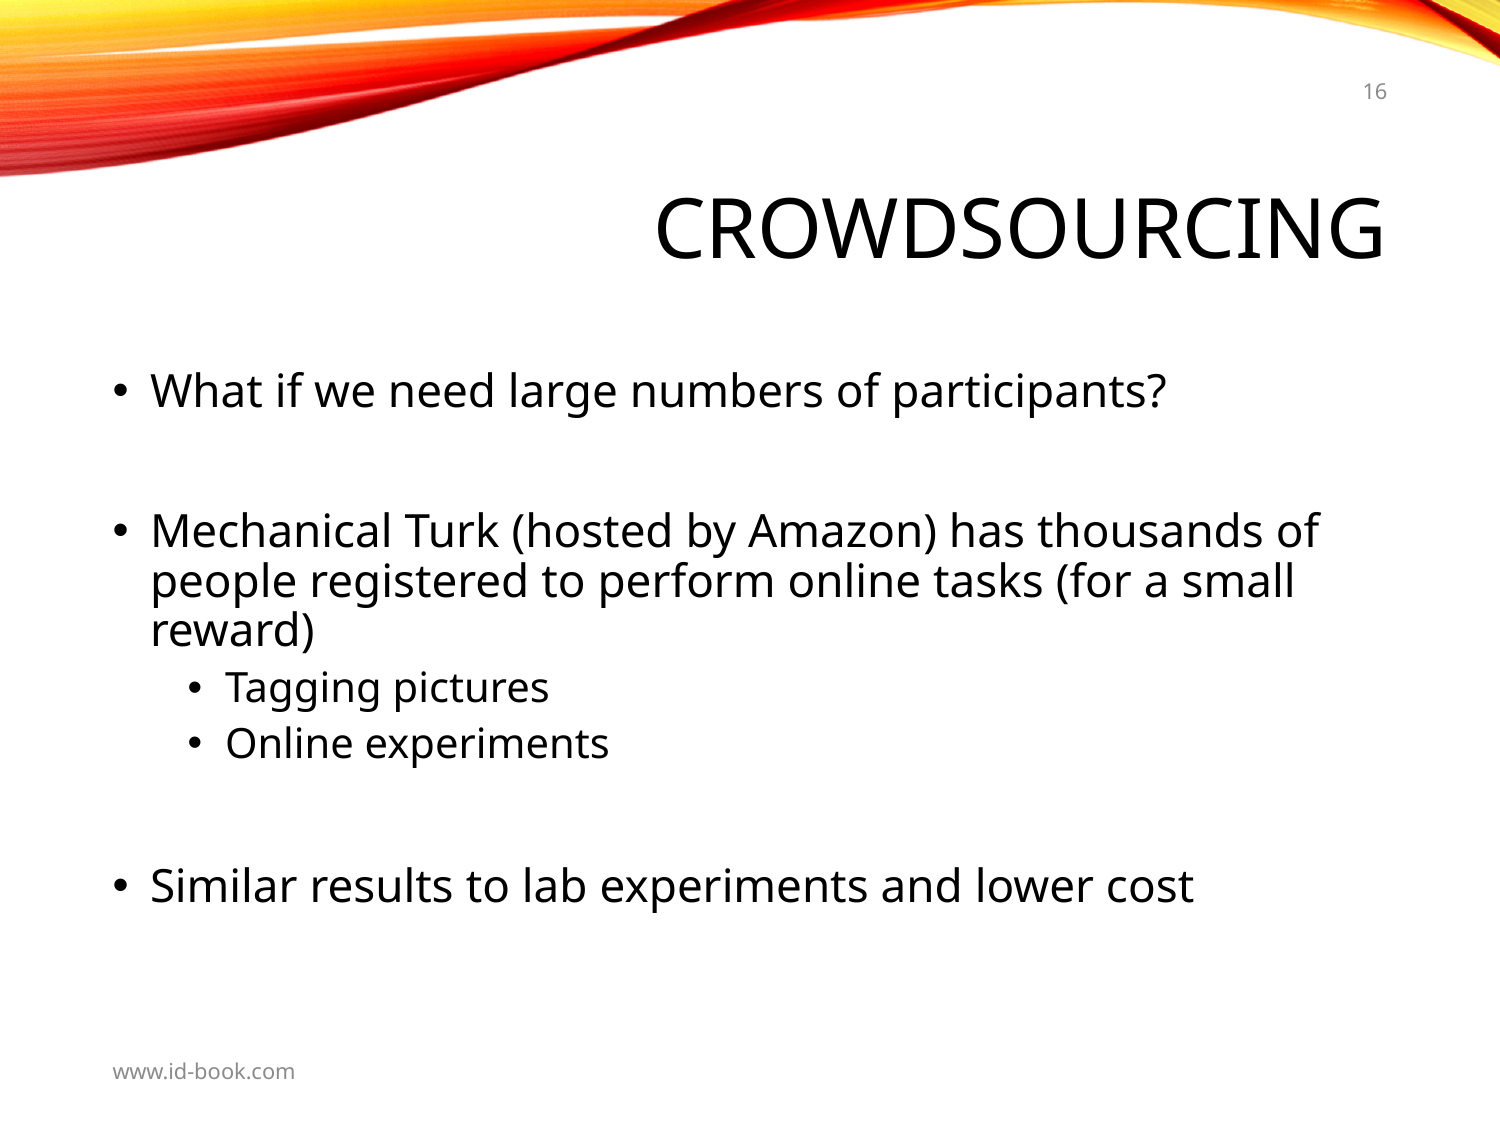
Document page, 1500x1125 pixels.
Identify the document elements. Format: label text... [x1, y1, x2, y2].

footer www.id-book.com [97, 1042, 1030, 1103]
slide_number 16 [1078, 62, 1403, 123]
picture [0, 0, 1500, 178]
title Crowdsourcing [356, 125, 1403, 338]
list What if we need large numbers of participants? Mechanical Turk (hosted by Amazon) has thousands of people registered to perform online tasks (for a small reward) Tagging pictures Online experiments Similar results to lab experiments and lower cost [97, 360, 1403, 1028]
